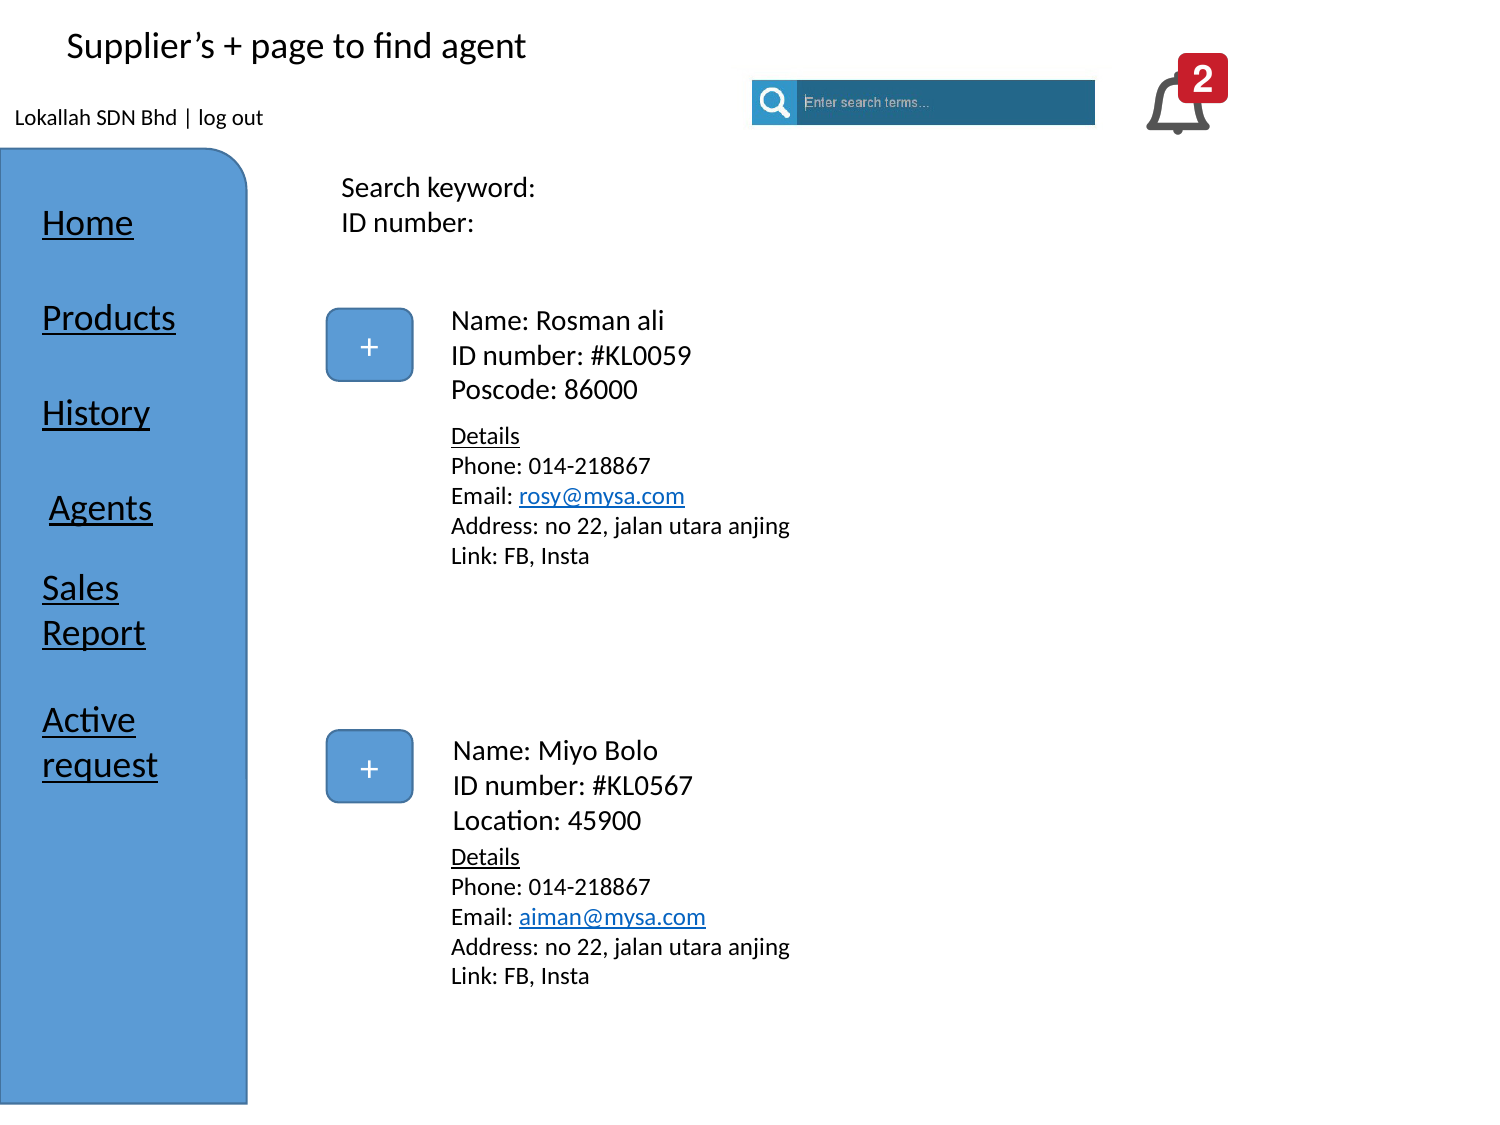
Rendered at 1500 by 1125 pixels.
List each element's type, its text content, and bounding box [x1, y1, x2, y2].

text_box Details Phone: 014-218867 Email: aiman@mysa.com Address: no 22, jalan utara anjing Link: FB, Insta [436, 832, 931, 998]
picture [1131, 53, 1228, 149]
text_box Home [27, 190, 207, 251]
text_box Lokallah SDN Bhd | log out [0, 95, 489, 138]
text_box [0, 147, 248, 1105]
text_box Search keyword: ID number: [326, 161, 1002, 247]
text_box Sales Report [27, 555, 207, 660]
text_box Supplier’s + page to find agent [51, 13, 893, 74]
text_box Name: Rosman ali ID number: #KL0059 Poscode: 86000 [436, 293, 1252, 484]
text_box + [325, 307, 414, 382]
text_box Products [27, 285, 207, 346]
text_box Details Phone: 014-218867 Email: rosy@mysa.com Address: no 22, jalan utara anjing Link: FB, Insta [436, 412, 931, 577]
text_box Agents [33, 475, 213, 536]
text_box + [325, 729, 414, 804]
text_box Active request [27, 687, 207, 793]
text_box History [27, 380, 207, 441]
picture [707, 15, 1112, 188]
text_box Name: Miyo Bolo ID number: #KL0567 Location: 45900 [438, 724, 1254, 914]
